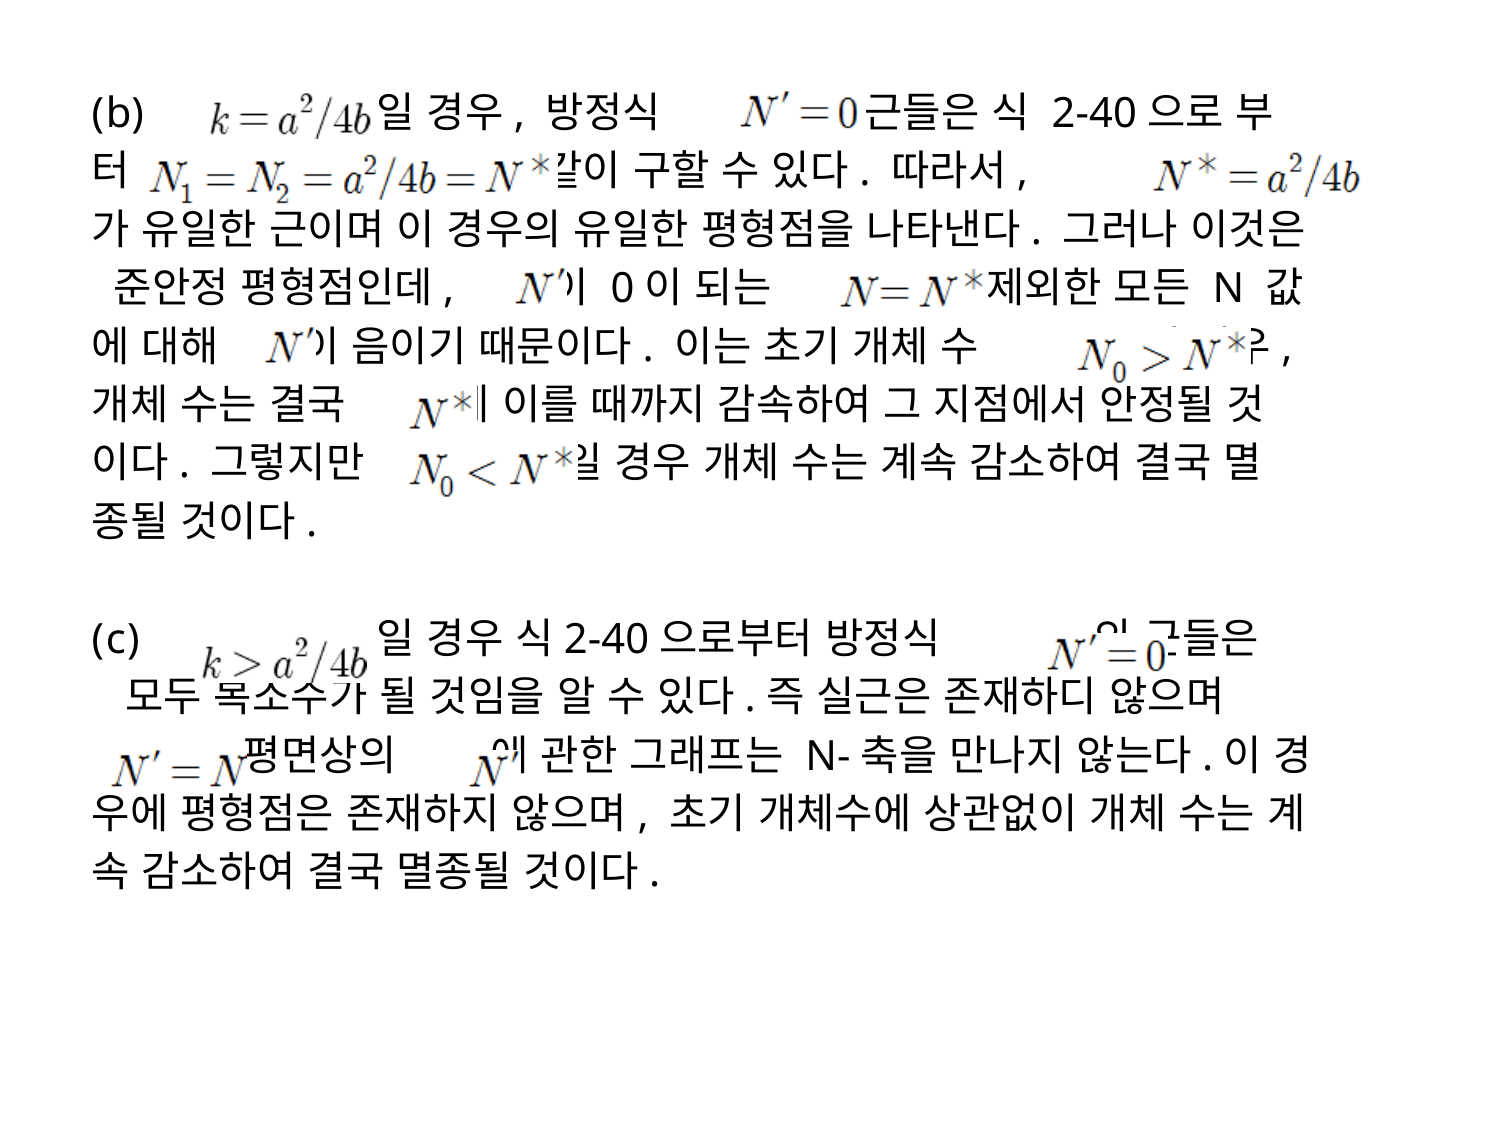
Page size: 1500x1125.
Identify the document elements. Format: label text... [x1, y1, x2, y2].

picture [1075, 327, 1252, 386]
picture [147, 149, 558, 208]
picture [407, 385, 477, 435]
picture [513, 266, 567, 310]
picture [262, 325, 316, 369]
picture [467, 750, 521, 793]
picture [1045, 633, 1168, 677]
picture [198, 633, 367, 684]
picture [737, 90, 860, 134]
picture [206, 89, 372, 140]
picture [108, 749, 248, 793]
picture [838, 263, 988, 314]
picture [407, 441, 578, 501]
list 일 경우, 방정식 의 근들은 식 2-40으로 부 터 와 같이 구할 수 있다. 따라서, 가 유일한 근이며 이 경우의 유일한 평형점을 나타낸다. 그러나 이것은 준안정 평형점인데, 이 0이 되는 을 제외한 모든 N 값 에 대해 이 음이기 때문이다. 이는 초기 개체 수 일 경우, 개체 수는 결국 에 이를 때까지 감속하여 그 지점에서 안정될 것 이다. 그렇지만 일 경우 개체 수는 계속 감소하여 결국 멸 종될 것이다. 일 경우 식2-40으로부터 방정식 의 근들은 모두 복소수가 될 것임을 알 수 있다.즉 실근은 존재하디 않으며 평면상의 에 관한 그래프는 N-축을 만나지 않는다.이 경 우에 평형점은 존재하지 않으며, 초기 개체수에 상관없이 개체 수는 계 속 감소하여 결국 멸종될 것이다. [76, 78, 1425, 1005]
picture [1151, 147, 1361, 198]
